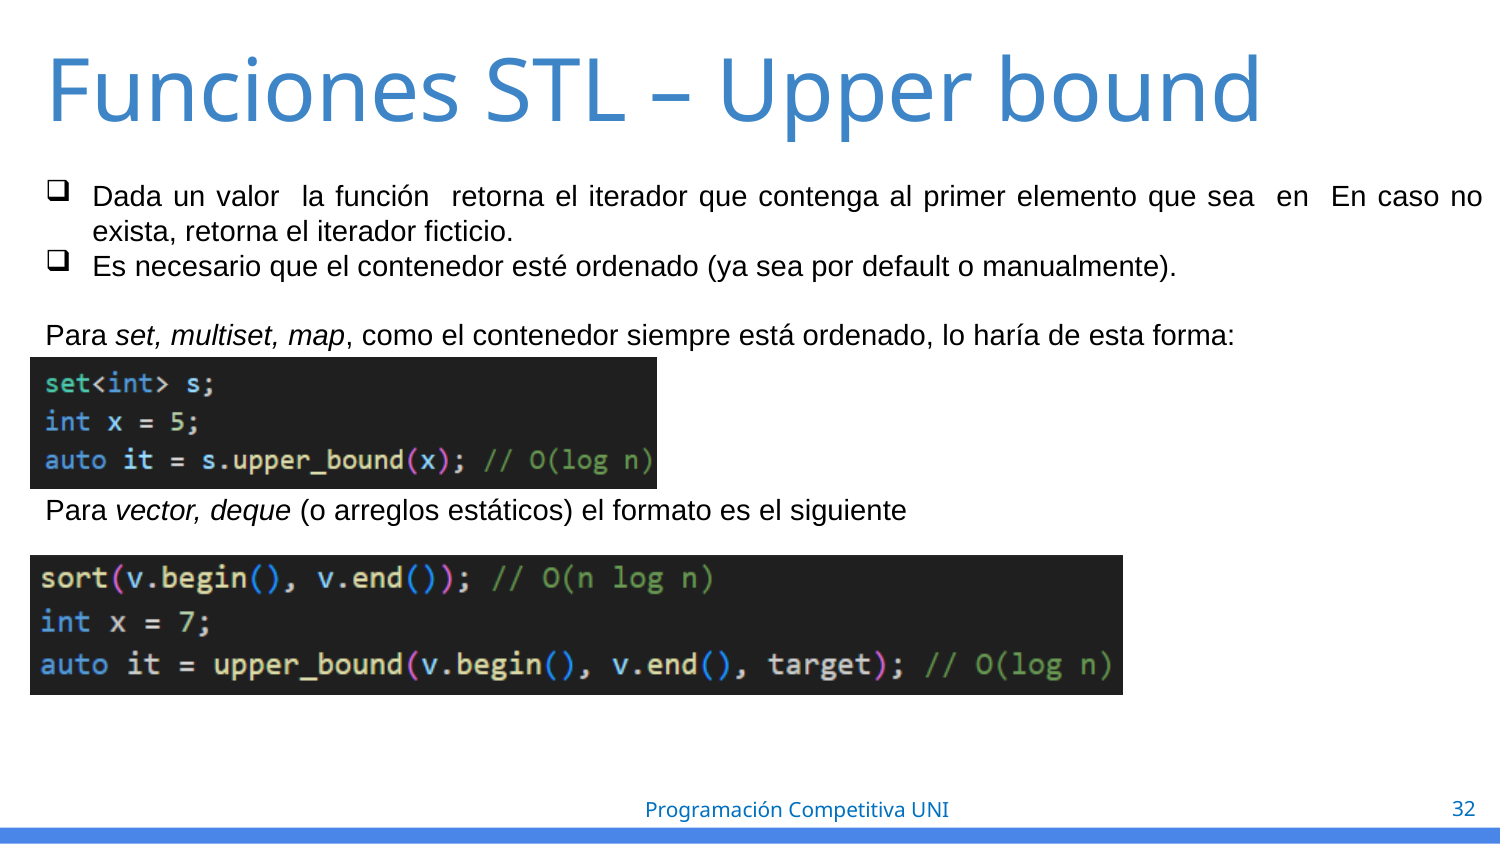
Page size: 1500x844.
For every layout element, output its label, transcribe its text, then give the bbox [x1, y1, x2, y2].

title Funciones STL – Upper bound [30, 18, 1500, 155]
picture [30, 357, 657, 489]
picture [30, 555, 1123, 695]
